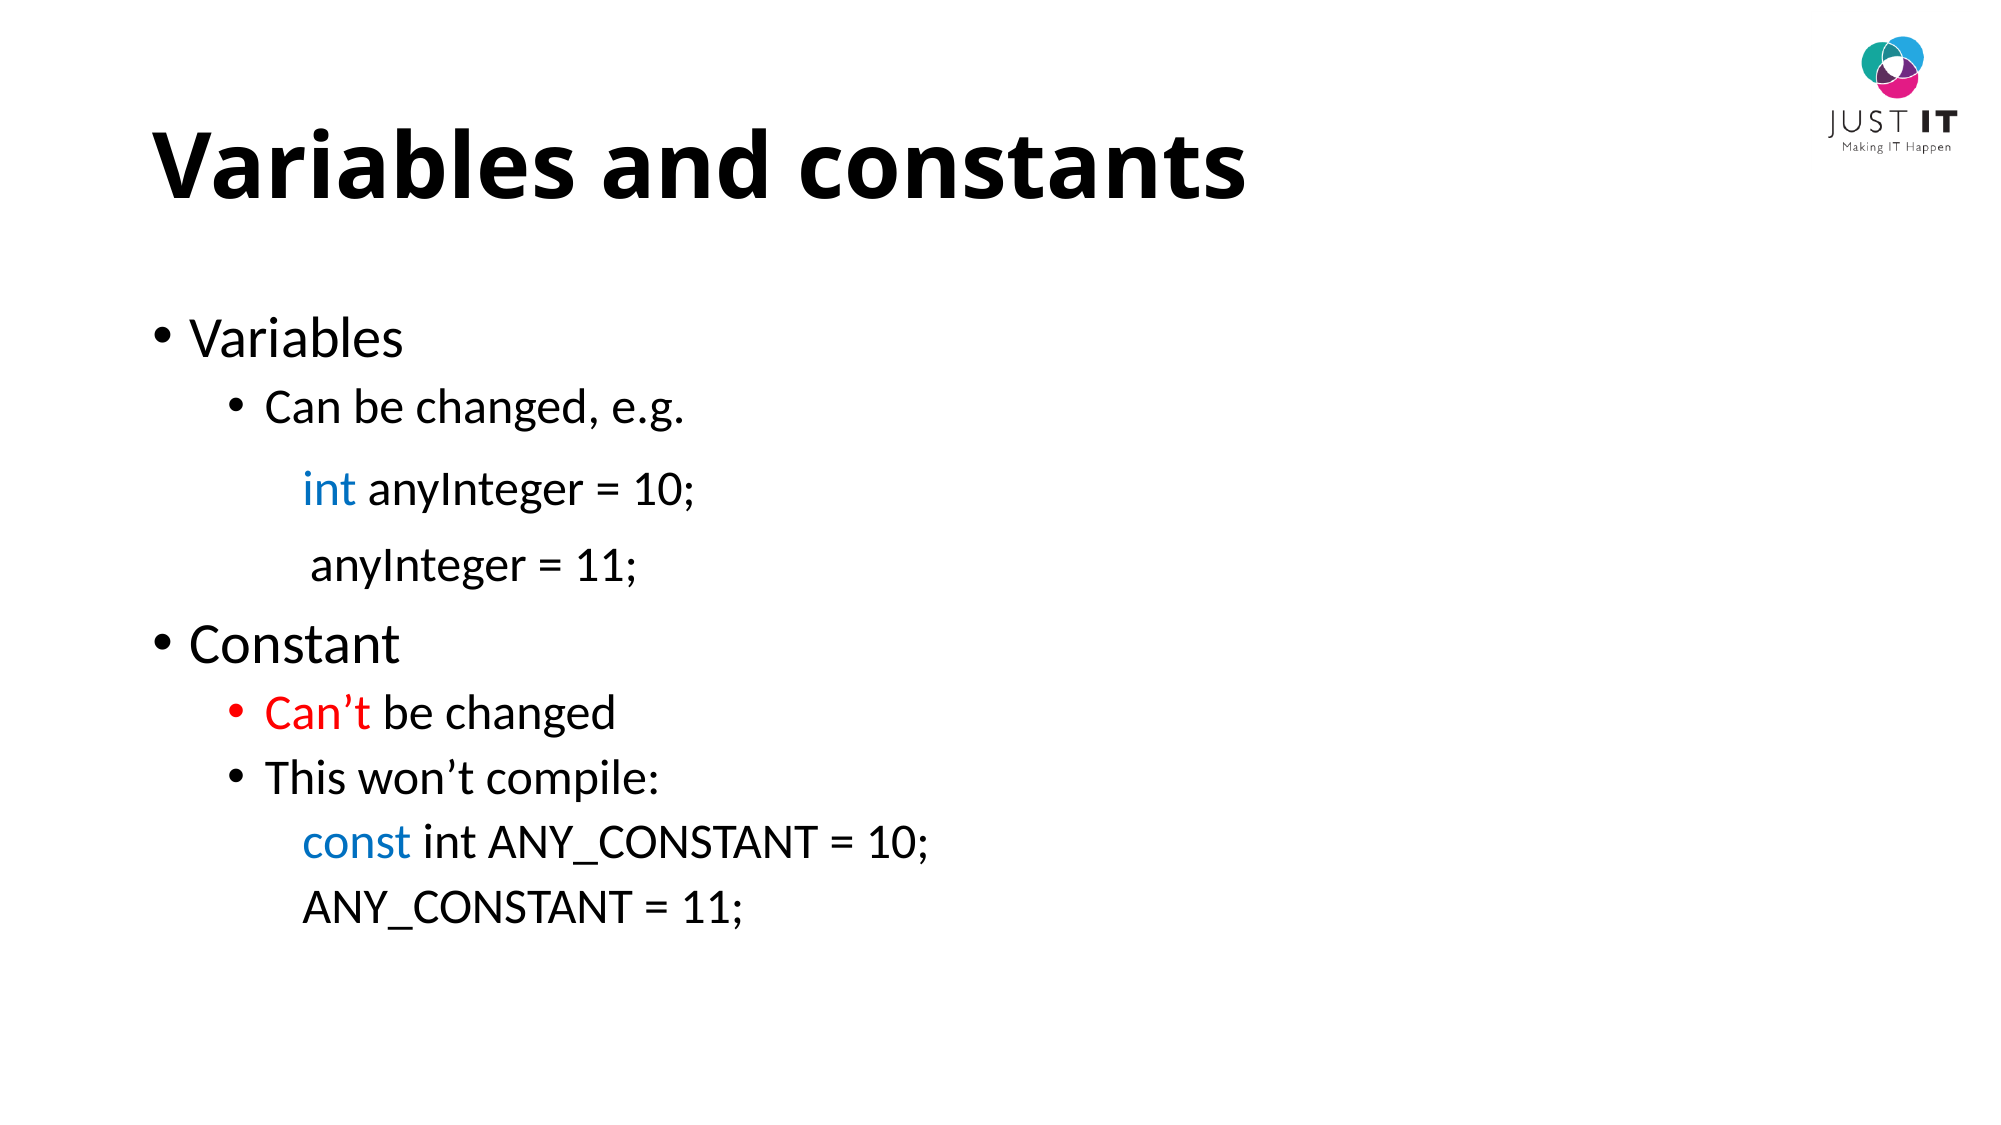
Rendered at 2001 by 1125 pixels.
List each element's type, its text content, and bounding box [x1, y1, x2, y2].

list Variables Can be changed, e.g. int anyInteger = 10; anyInteger = 11; Constant Can’t be changed This won’t compile: const int ANY_CONSTANT = 10; ANY_CONSTANT = 11; [137, 299, 1863, 1068]
title Variables and constants [137, 59, 1863, 278]
picture [1811, 11, 1973, 173]
